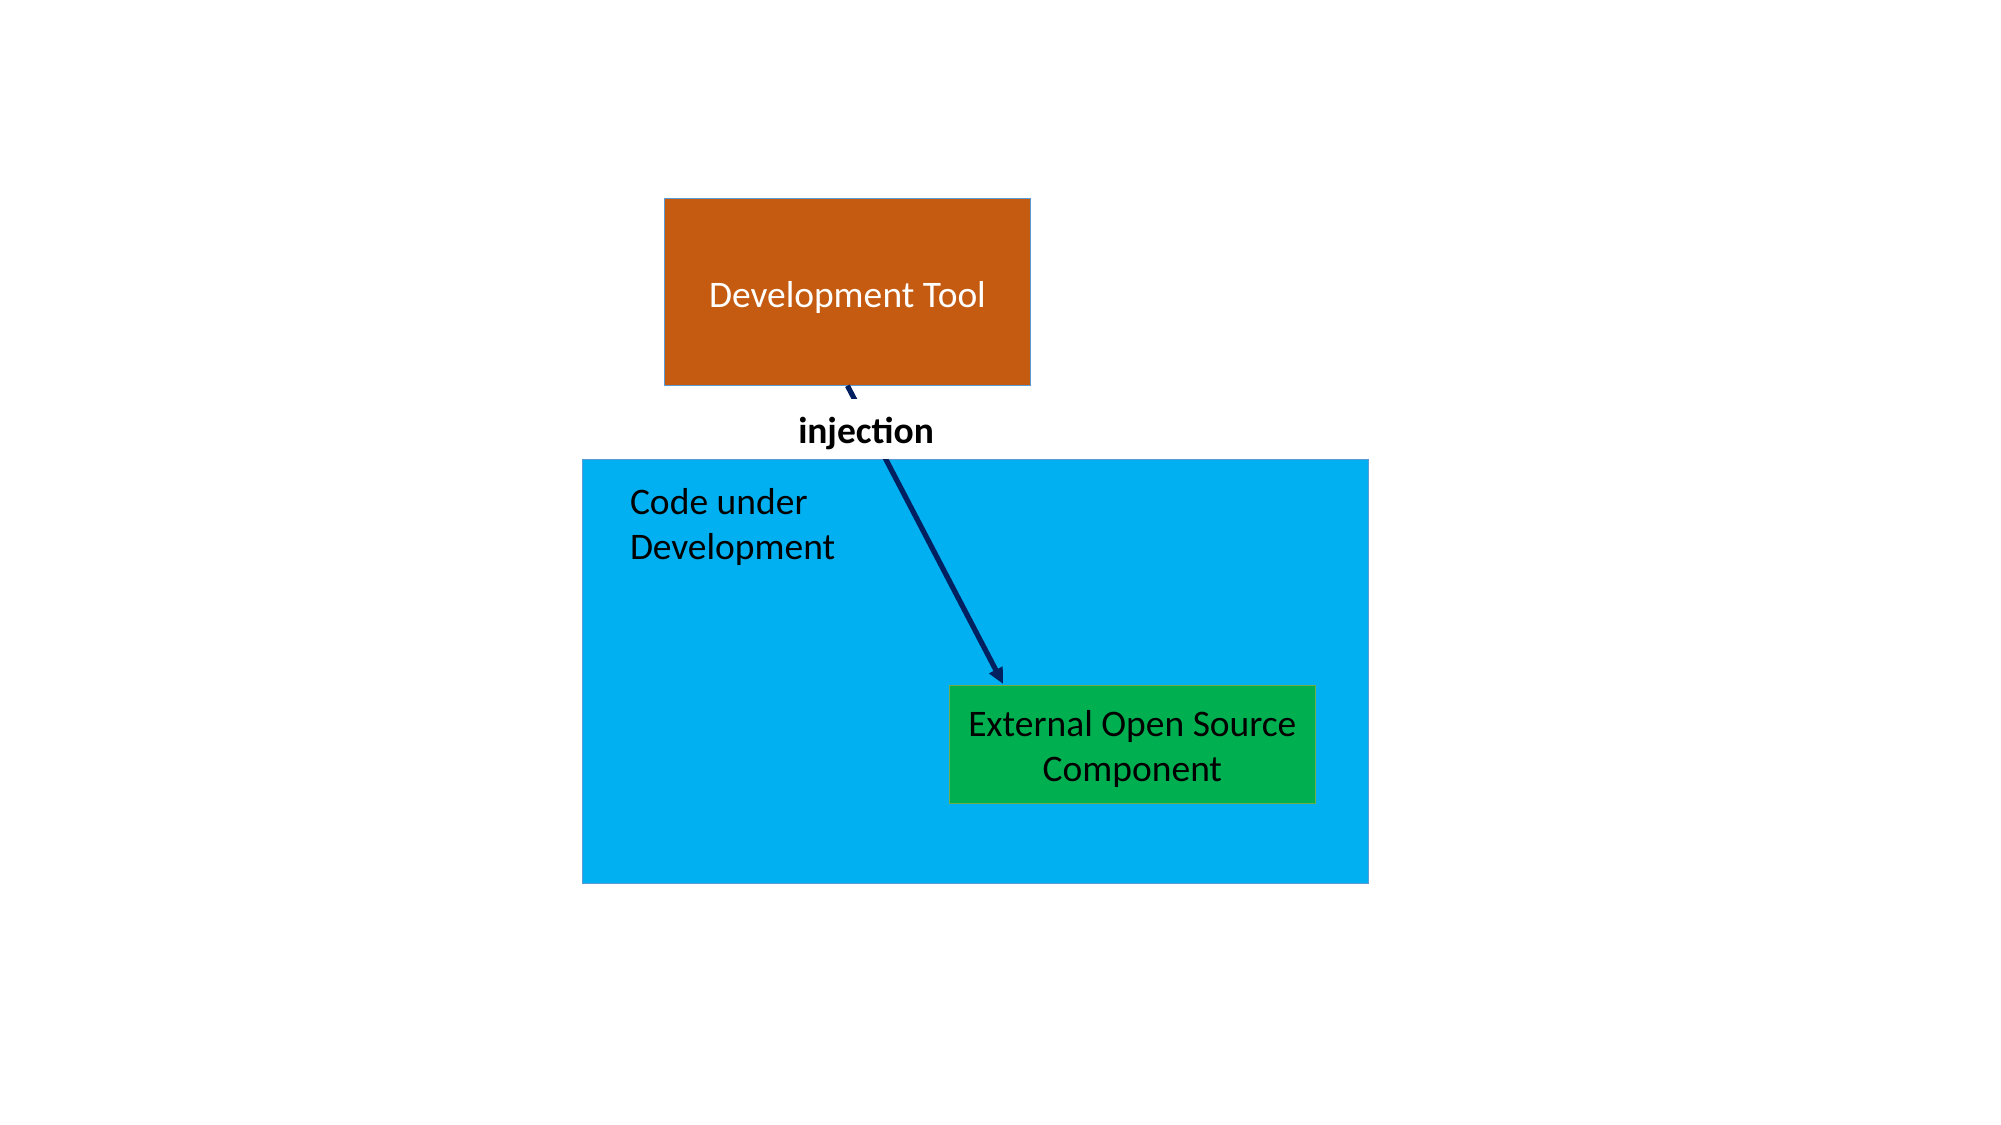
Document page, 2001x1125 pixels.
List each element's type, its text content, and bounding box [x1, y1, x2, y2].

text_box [847, 385, 1004, 684]
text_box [582, 459, 1369, 884]
text_box Development Tool [664, 198, 1031, 386]
text_box injection [783, 399, 847, 459]
